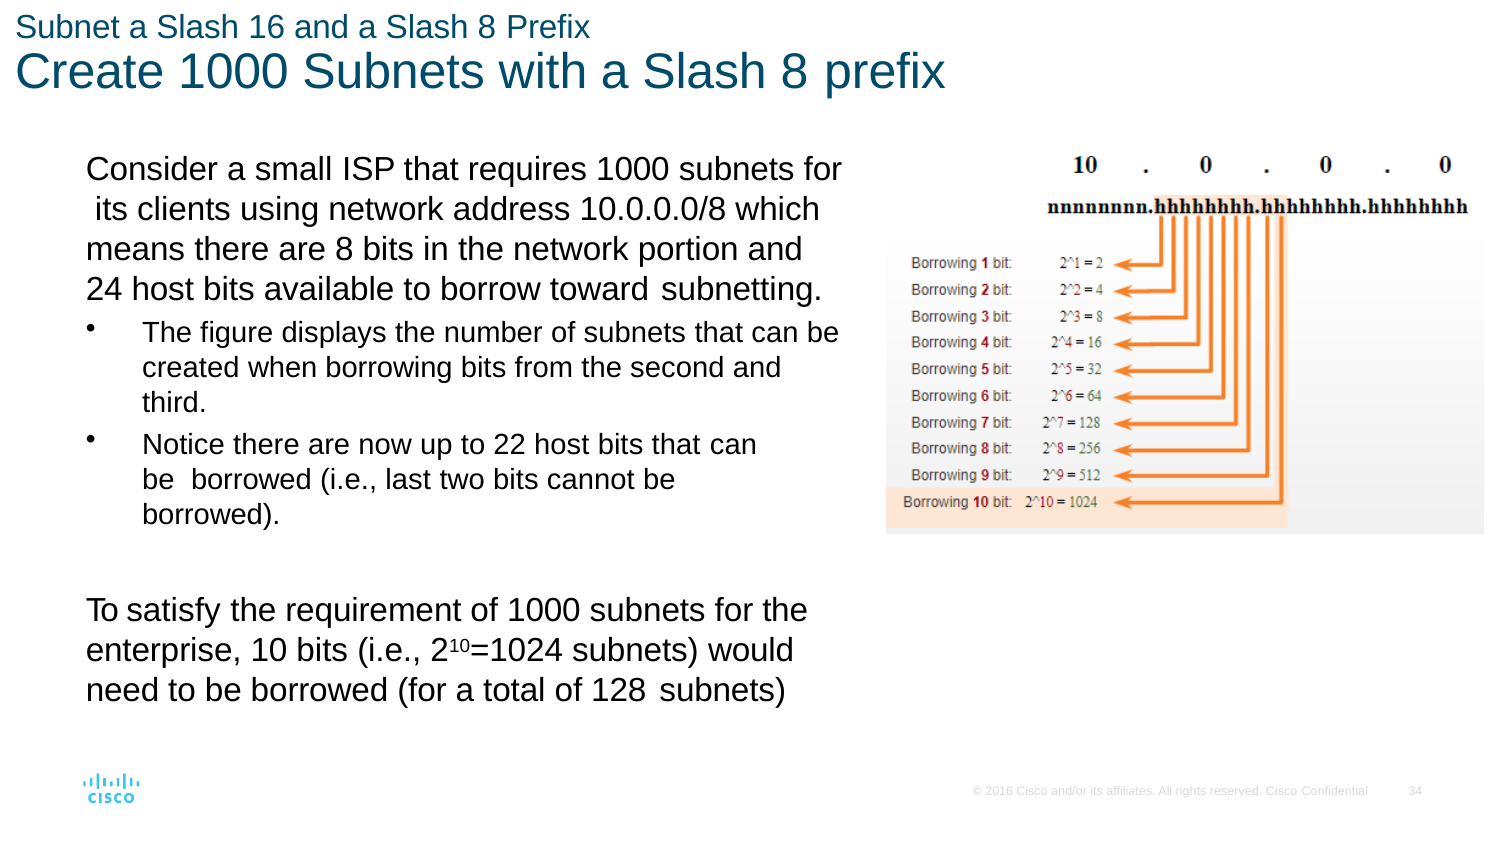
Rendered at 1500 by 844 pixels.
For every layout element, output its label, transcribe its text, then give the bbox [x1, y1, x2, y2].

title Subnet a Slash 16 and a Slash 8 Prefix Create 1000 Subnets with a Slash 8 prefix [12, 9, 952, 153]
footer © 2016 Cisco and/or its affiliates. All rights reserved. Cisco Confidential [970, 782, 1381, 844]
slide_number 33 [1402, 782, 1429, 844]
text_box [885, 156, 1485, 534]
text_box Consider a small ISP that requires 1000 subnets for its clients using network address 10.0.0.0/8 which means there are 8 bits in the network portion and 24 host bits available to borrow toward subnetting. The figure displays the number of subnets that can be created when borrowing bits from the second and third. Notice there are now up to 22 host bits that can be borrowed (i.e., last two bits cannot be borrowed). To satisfy the requirement of 1000 subnets for the enterprise, 10 bits (i.e., 210=1024 subnets) would need to be borrowed (for a total of 128 subnets) [77, 144, 856, 708]
